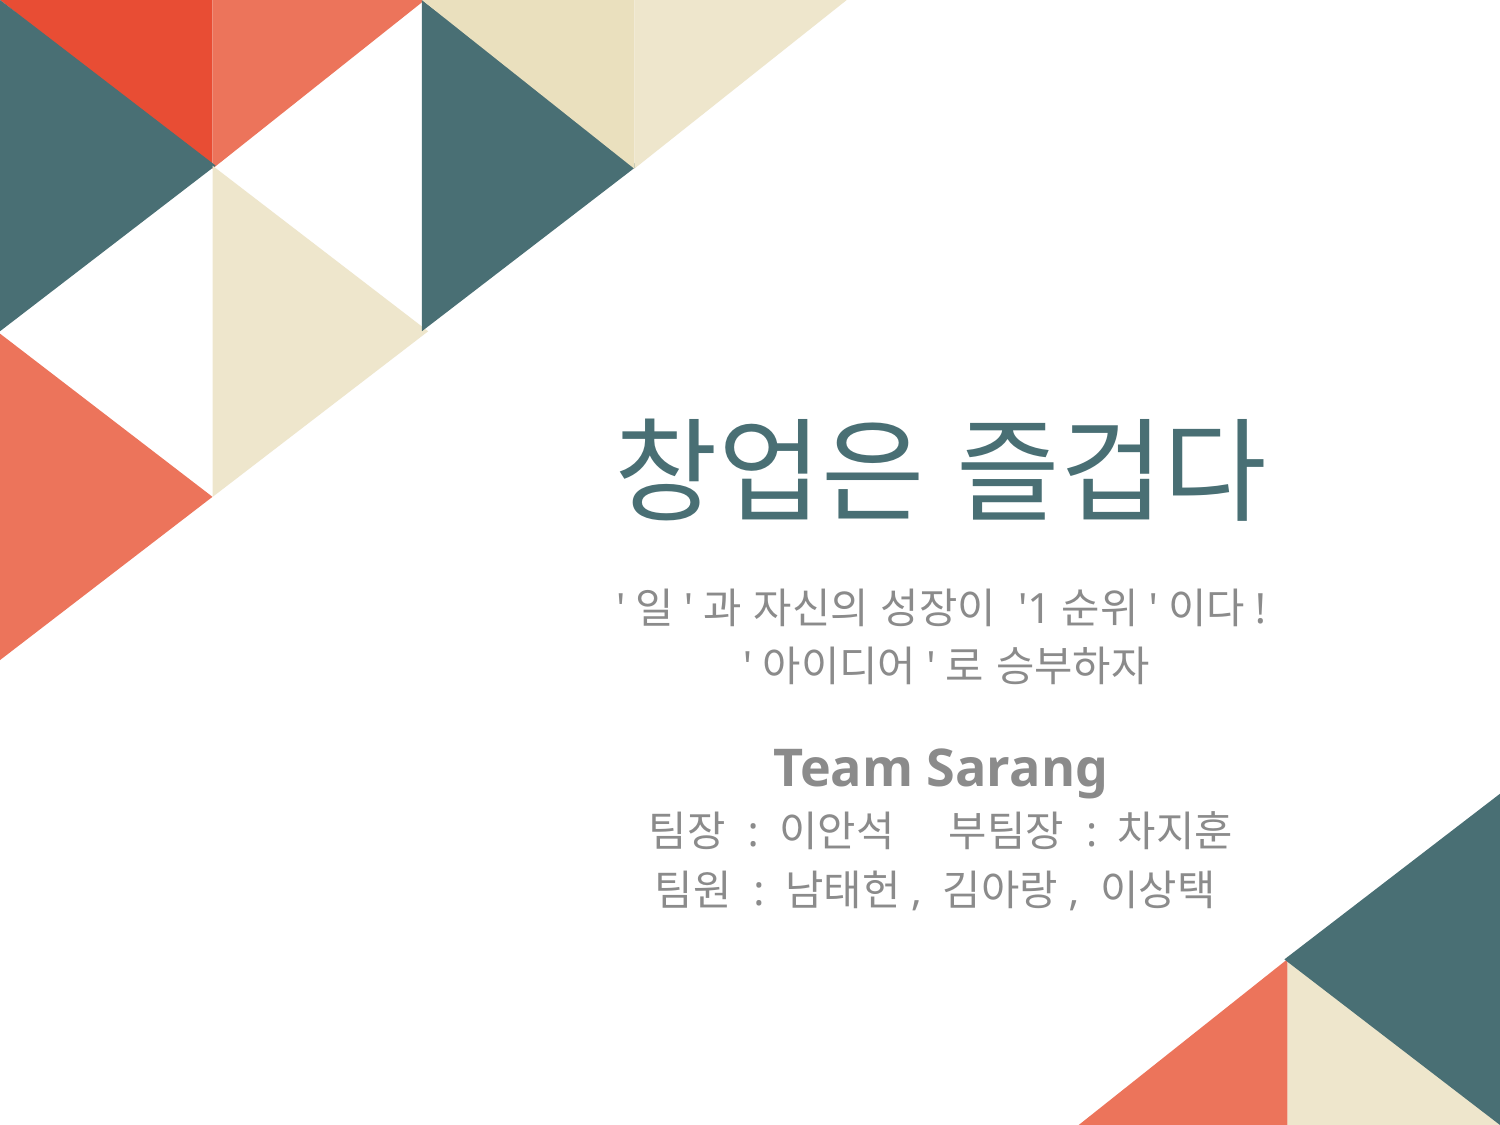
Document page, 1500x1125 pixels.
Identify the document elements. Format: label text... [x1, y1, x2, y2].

text_box Team Sarang 팀장 : 이안석 부팀장 : 차지훈 팀원 : 남태헌, 김아랑, 이상택 [580, 726, 1302, 961]
subtitle '일'과 자신의 성장이 '1순위'이다! '아이디어'로 승부하자 [468, 574, 1414, 752]
title 창업은 즐겁다 [468, 349, 1414, 574]
